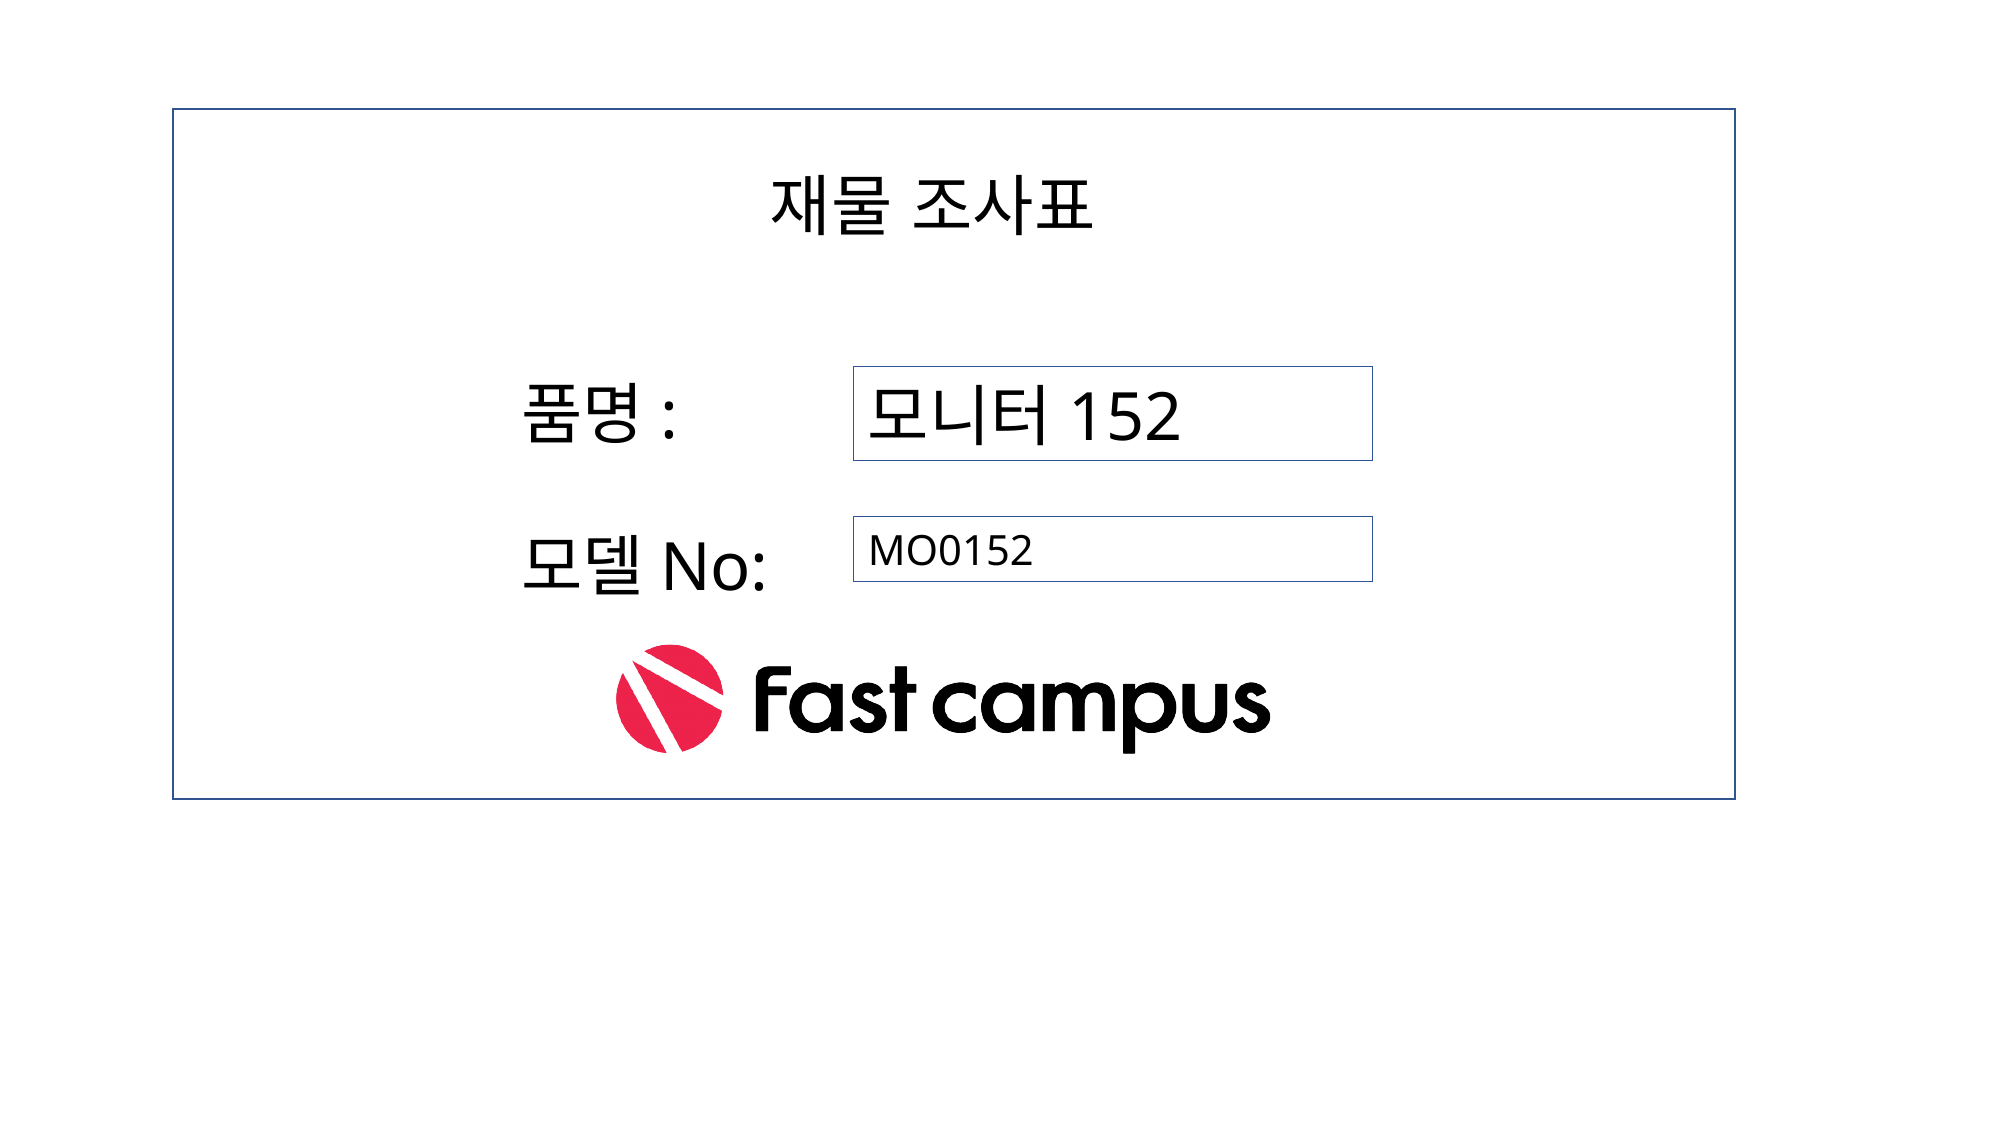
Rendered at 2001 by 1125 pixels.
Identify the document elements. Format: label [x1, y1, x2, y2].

picture [607, 635, 1279, 763]
text_box [172, 108, 1736, 800]
